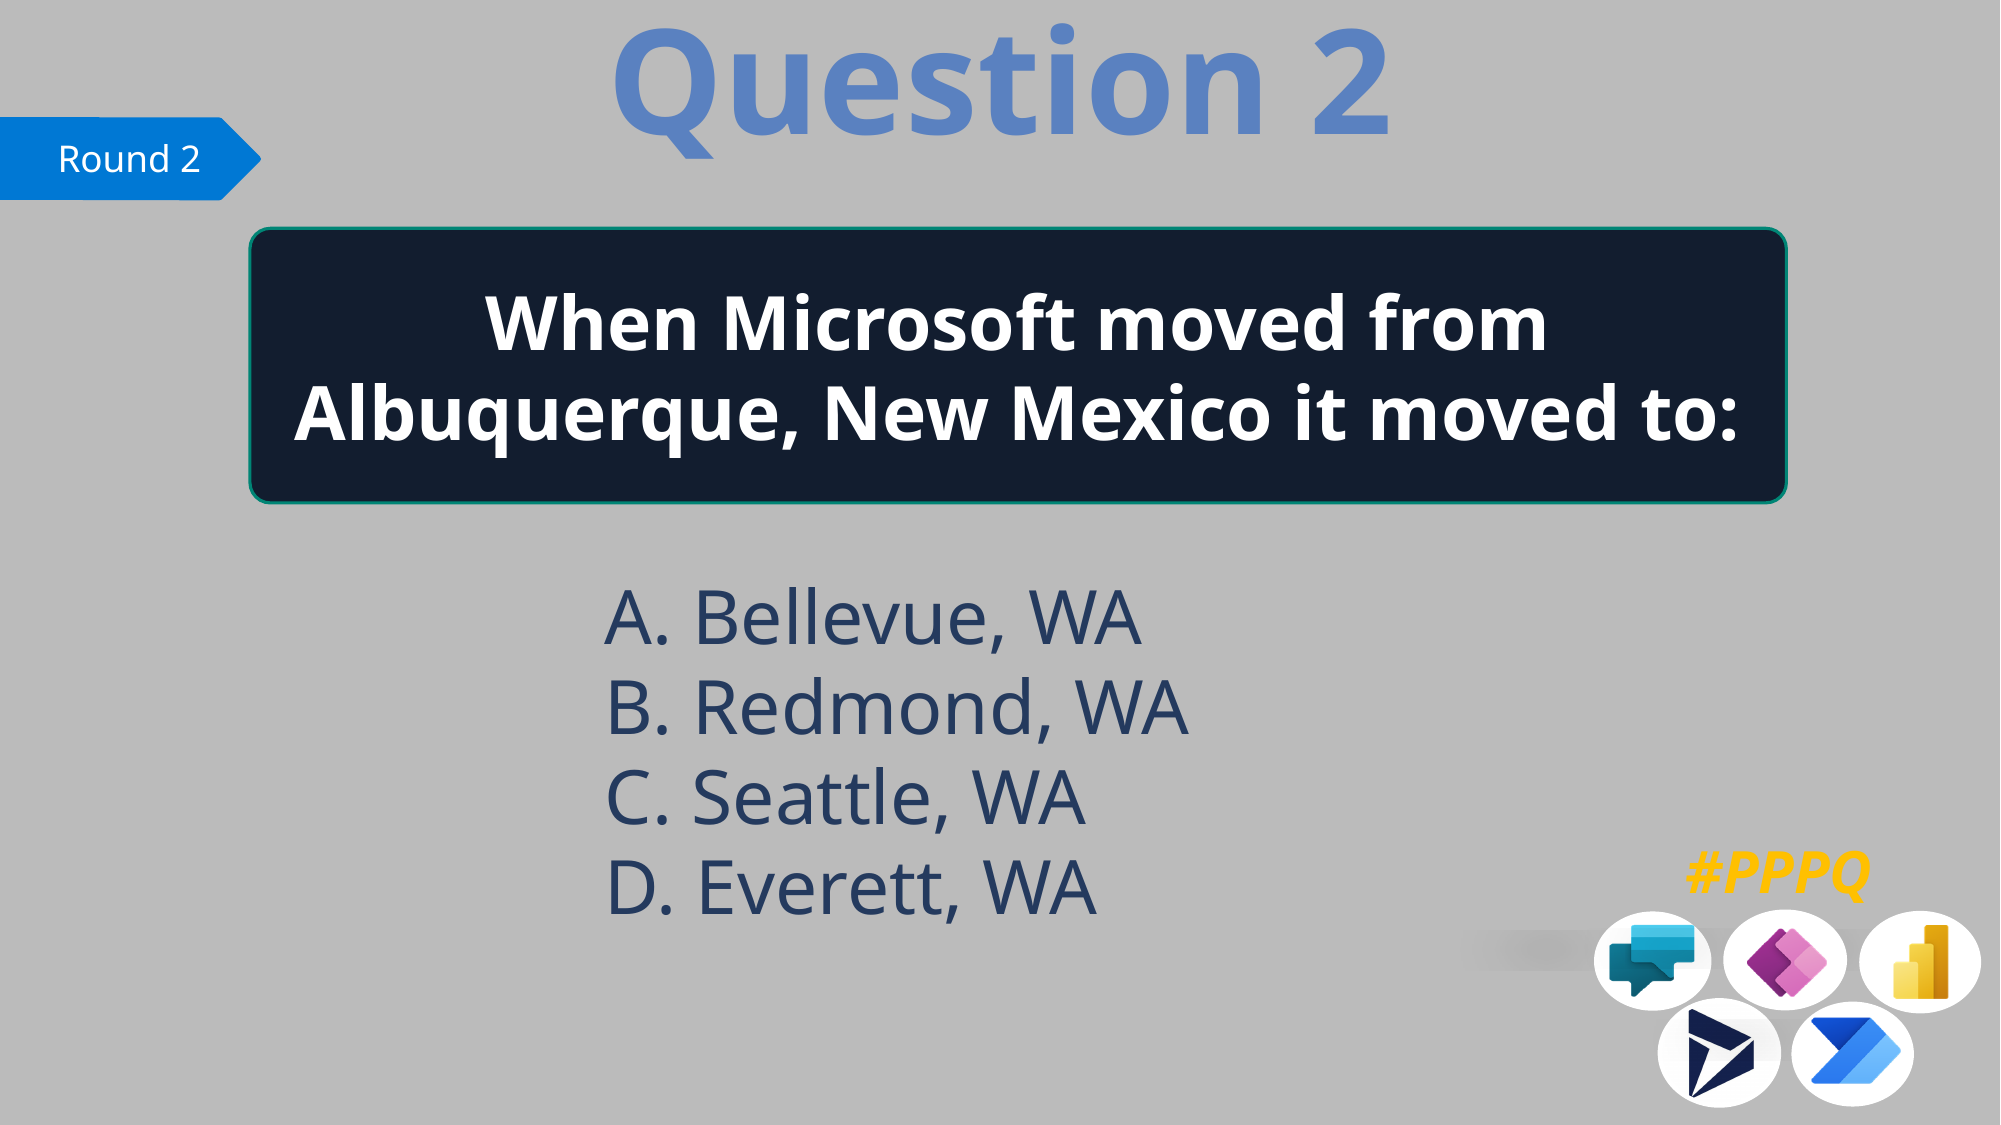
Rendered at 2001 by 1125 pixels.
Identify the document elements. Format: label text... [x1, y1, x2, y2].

picture [1594, 911, 1712, 1011]
picture [1663, 1003, 1776, 1103]
text_box When Microsoft moved from Albuquerque, New Mexico it moved to: [249, 227, 1788, 504]
text_box Bellevue, WA Redmond, WA Seattle, WA Everett, WA [589, 562, 1411, 938]
picture [1859, 910, 1982, 1014]
picture [1723, 909, 1848, 1011]
picture [1791, 1001, 1914, 1107]
text_box Question 2 [249, 0, 1750, 169]
